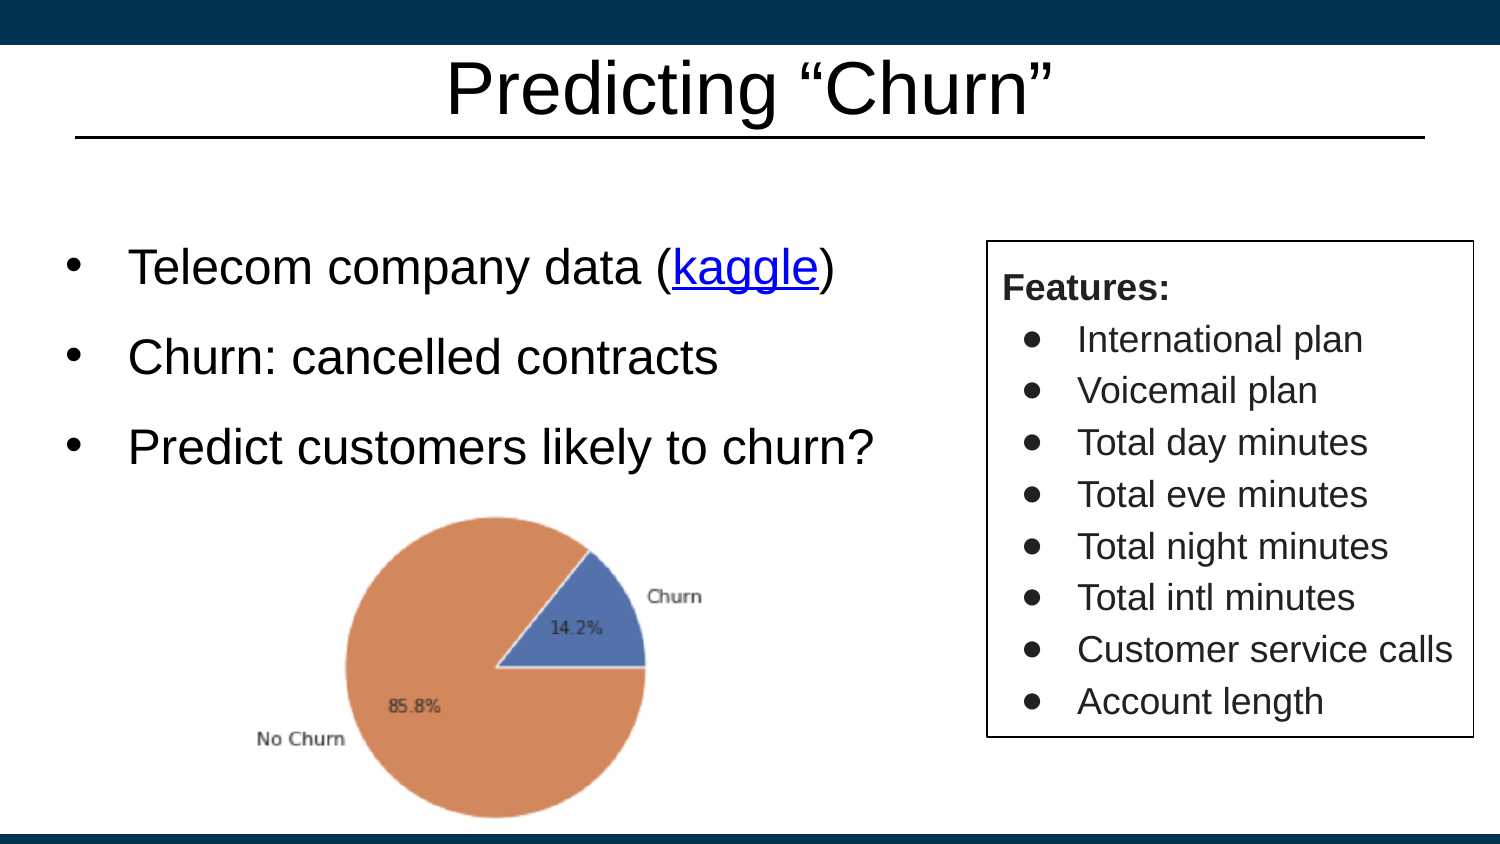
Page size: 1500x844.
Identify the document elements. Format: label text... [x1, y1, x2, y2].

text_box Features: International plan Voicemail plan Total day minutes Total eve minutes Total night minutes Total intl minutes Customer service calls Account length [987, 241, 1474, 737]
title Predicting “Churn” [75, 37, 1425, 132]
list Telecom company data (kaggle) Churn: cancelled contracts Predict customers likely to churn? [37, 196, 904, 493]
picture [241, 501, 710, 826]
